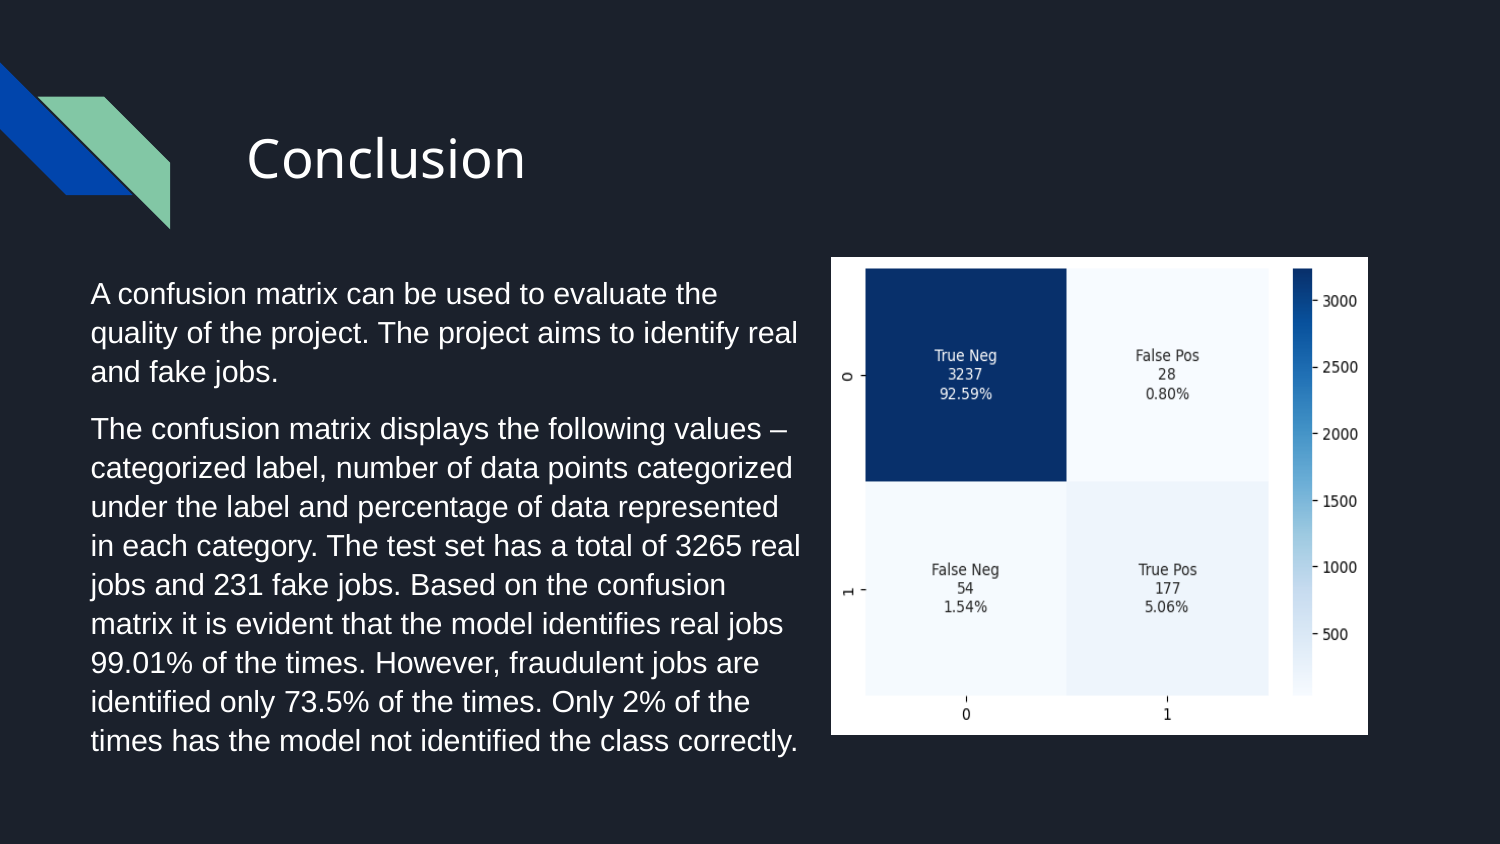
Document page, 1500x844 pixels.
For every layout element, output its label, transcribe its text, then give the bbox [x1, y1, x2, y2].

list A confusion matrix can be used to evaluate the quality of the project. The project aims to identify real and fake jobs. The confusion matrix displays the following values – categorized label, number of data points categorized under the label and percentage of data represented in each category. The test set has a total of 3265 real jobs and 231 fake jobs. Based on the confusion matrix it is evident that the model identifies real jobs 99.01% of the times. However, fraudulent jobs are identified only 73.5% of the times. Only 2% of the times has the model not identified the class correctly. [75, 257, 818, 804]
title Conclusion [231, 105, 1368, 215]
picture [831, 256, 1368, 735]
